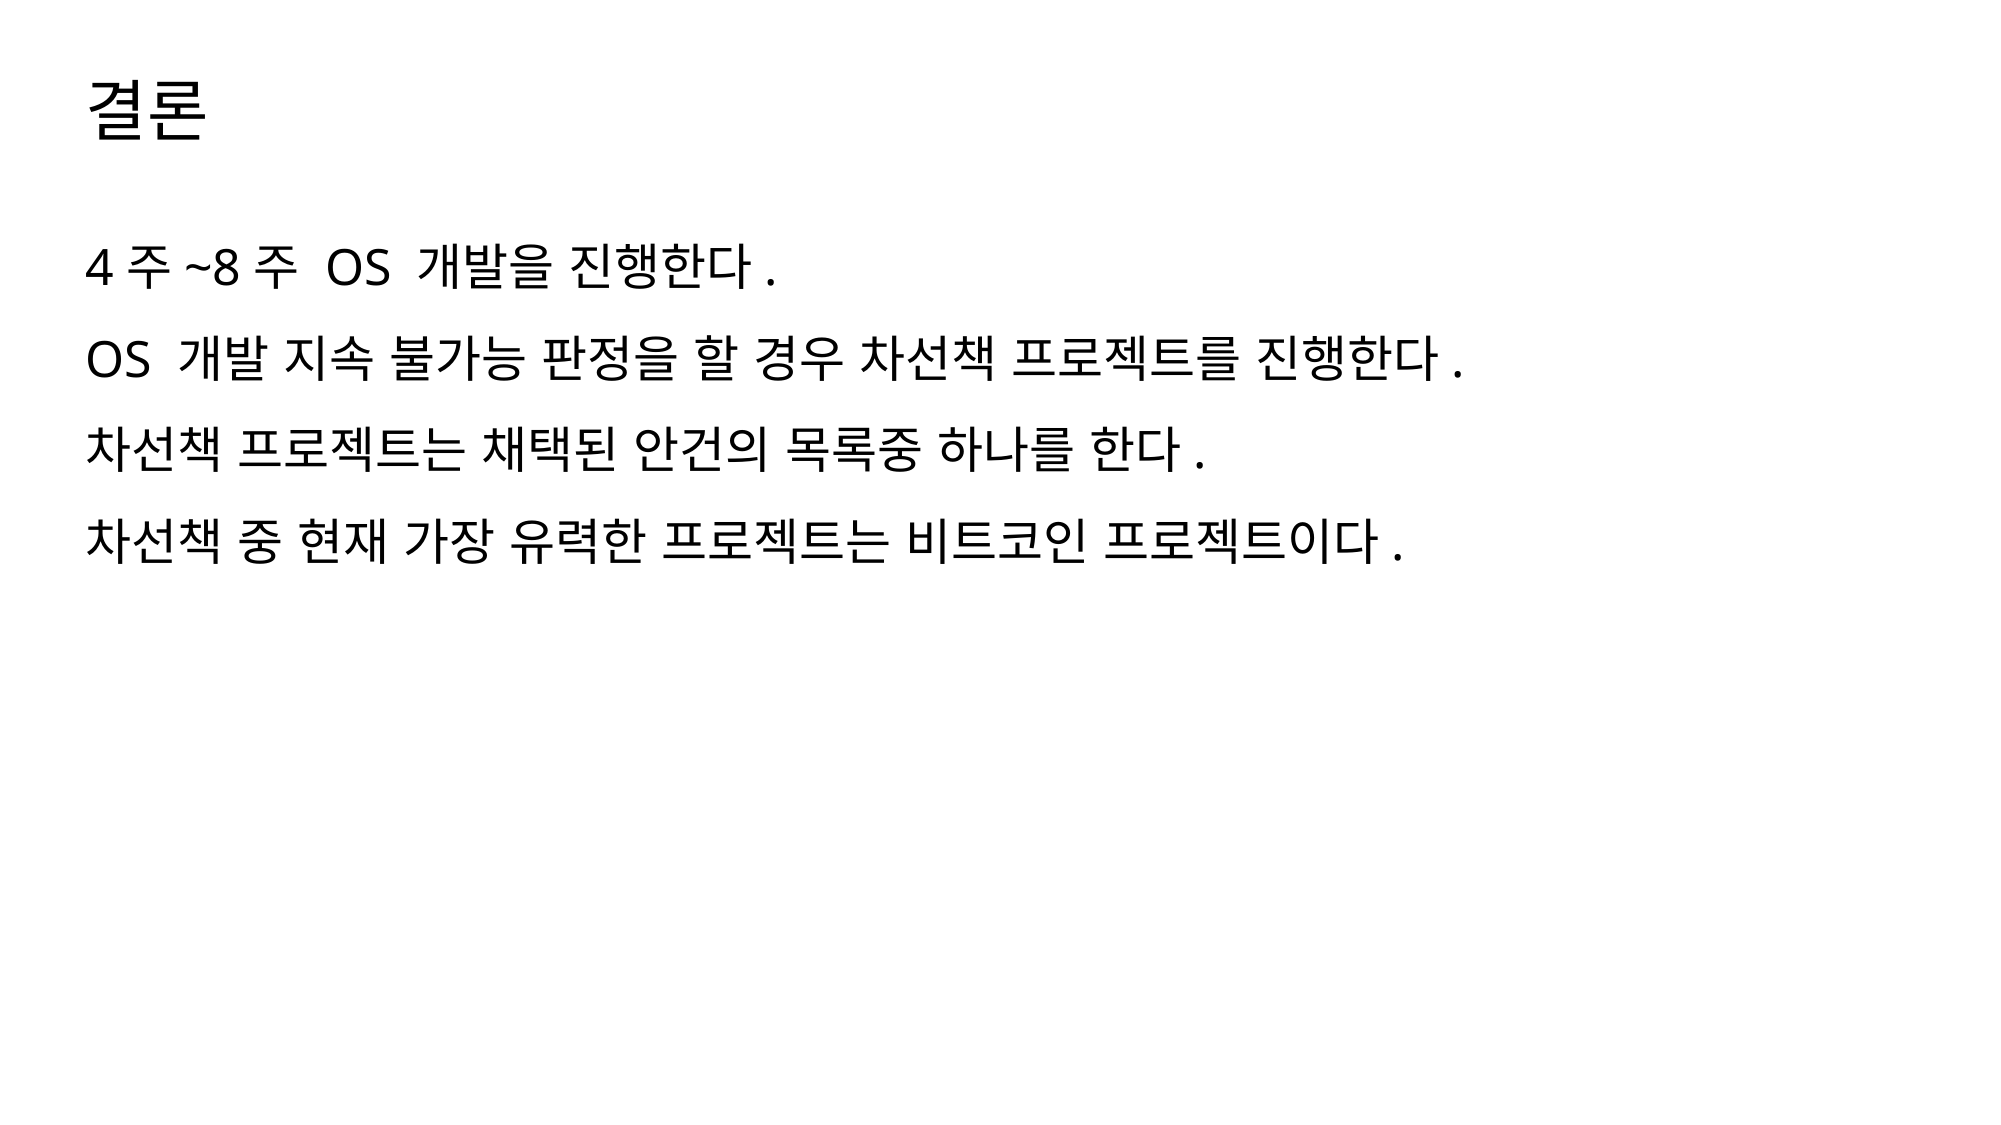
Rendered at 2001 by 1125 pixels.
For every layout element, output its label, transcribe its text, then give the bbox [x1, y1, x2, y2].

title 결론 [70, 59, 1918, 169]
list 4주~8주 OS 개발을 진행한다. OS 개발 지속 불가능 판정을 할 경우 차선책 프로젝트를 진행한다. 차선책 프로젝트는 채택된 안건의 목록중 하나를 한다. 차선책 중 현재 가장 유력한 프로젝트는 비트코인 프로젝트이다. [70, 235, 1918, 1014]
